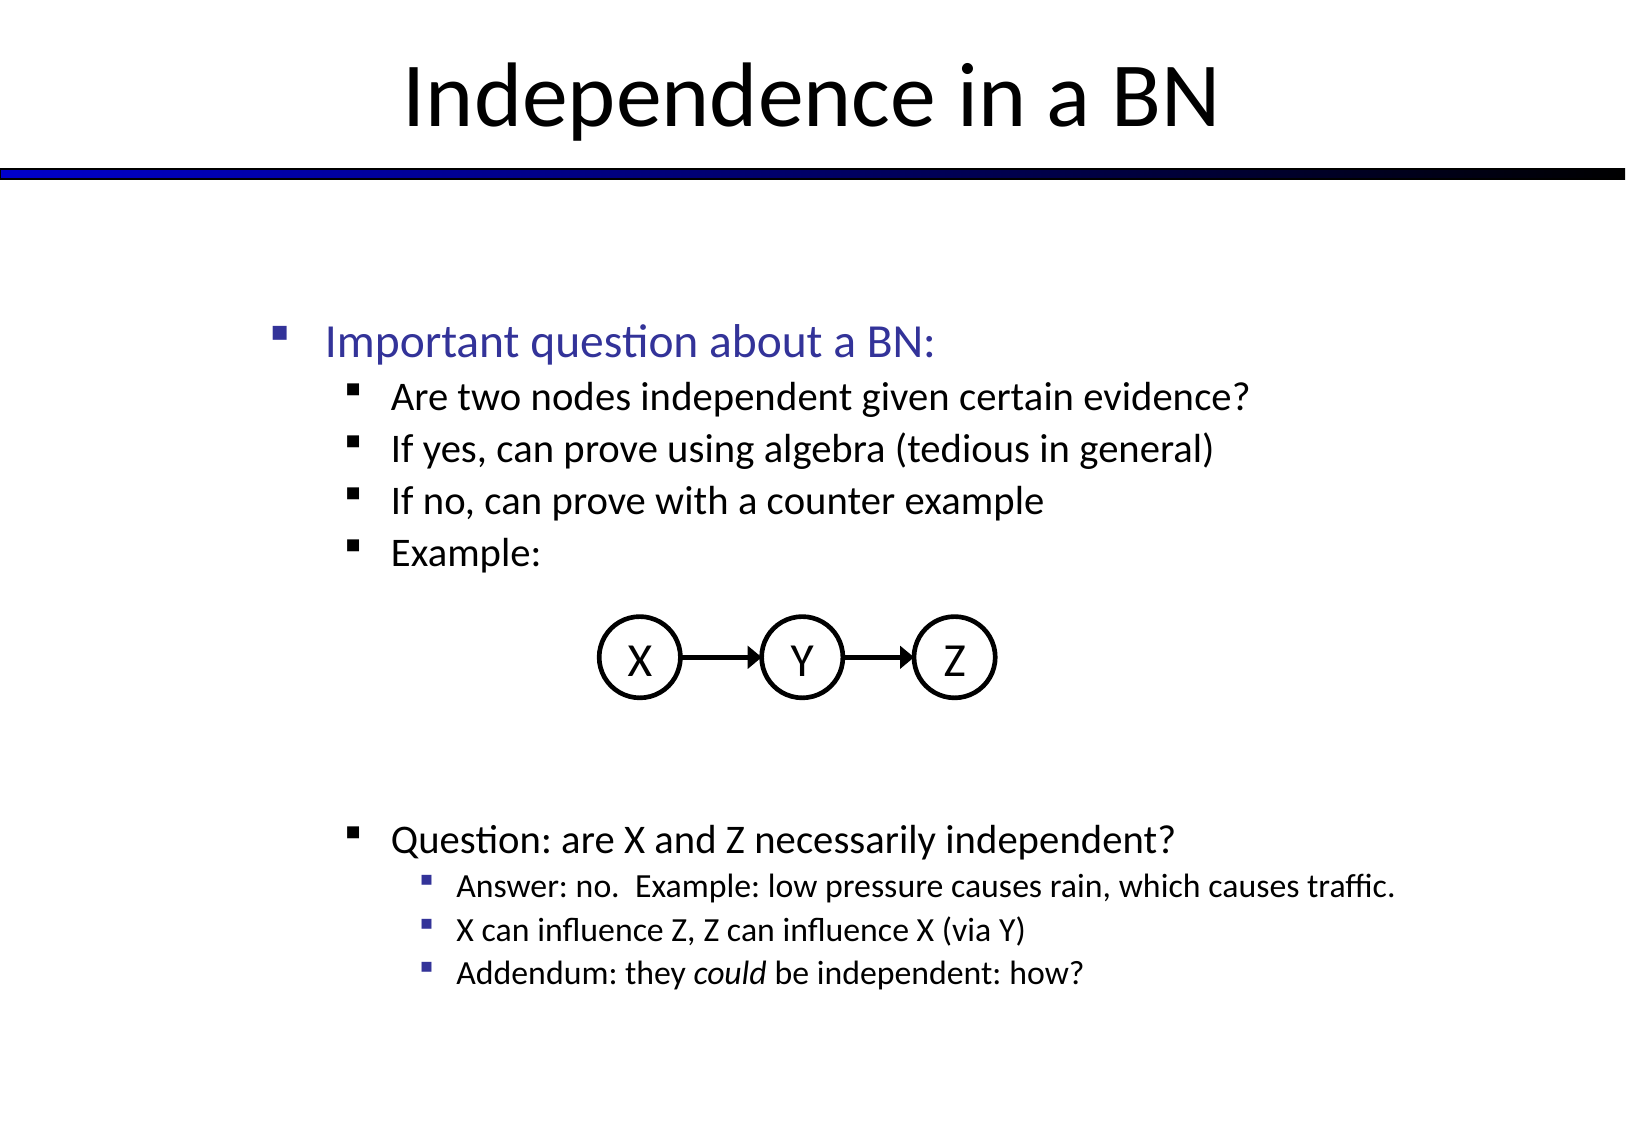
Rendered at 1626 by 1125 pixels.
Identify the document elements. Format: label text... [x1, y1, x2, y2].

text_box X [599, 616, 681, 698]
title Independence in a BN [0, 0, 1625, 184]
text_box Y [761, 616, 843, 698]
text_box Z [914, 616, 996, 698]
list Important question about a BN: Are two nodes independent given certain evidence? If yes, can prove using algebra (tedious in general) If no, can prove with a counter example Example: Question: are X and Z necessarily independent? Answer: no. Example: low pressure causes rain, which causes traffic. X can influence Z, Z can influence X (via Y) Addendum: they could be independent: how? [253, 308, 1534, 949]
